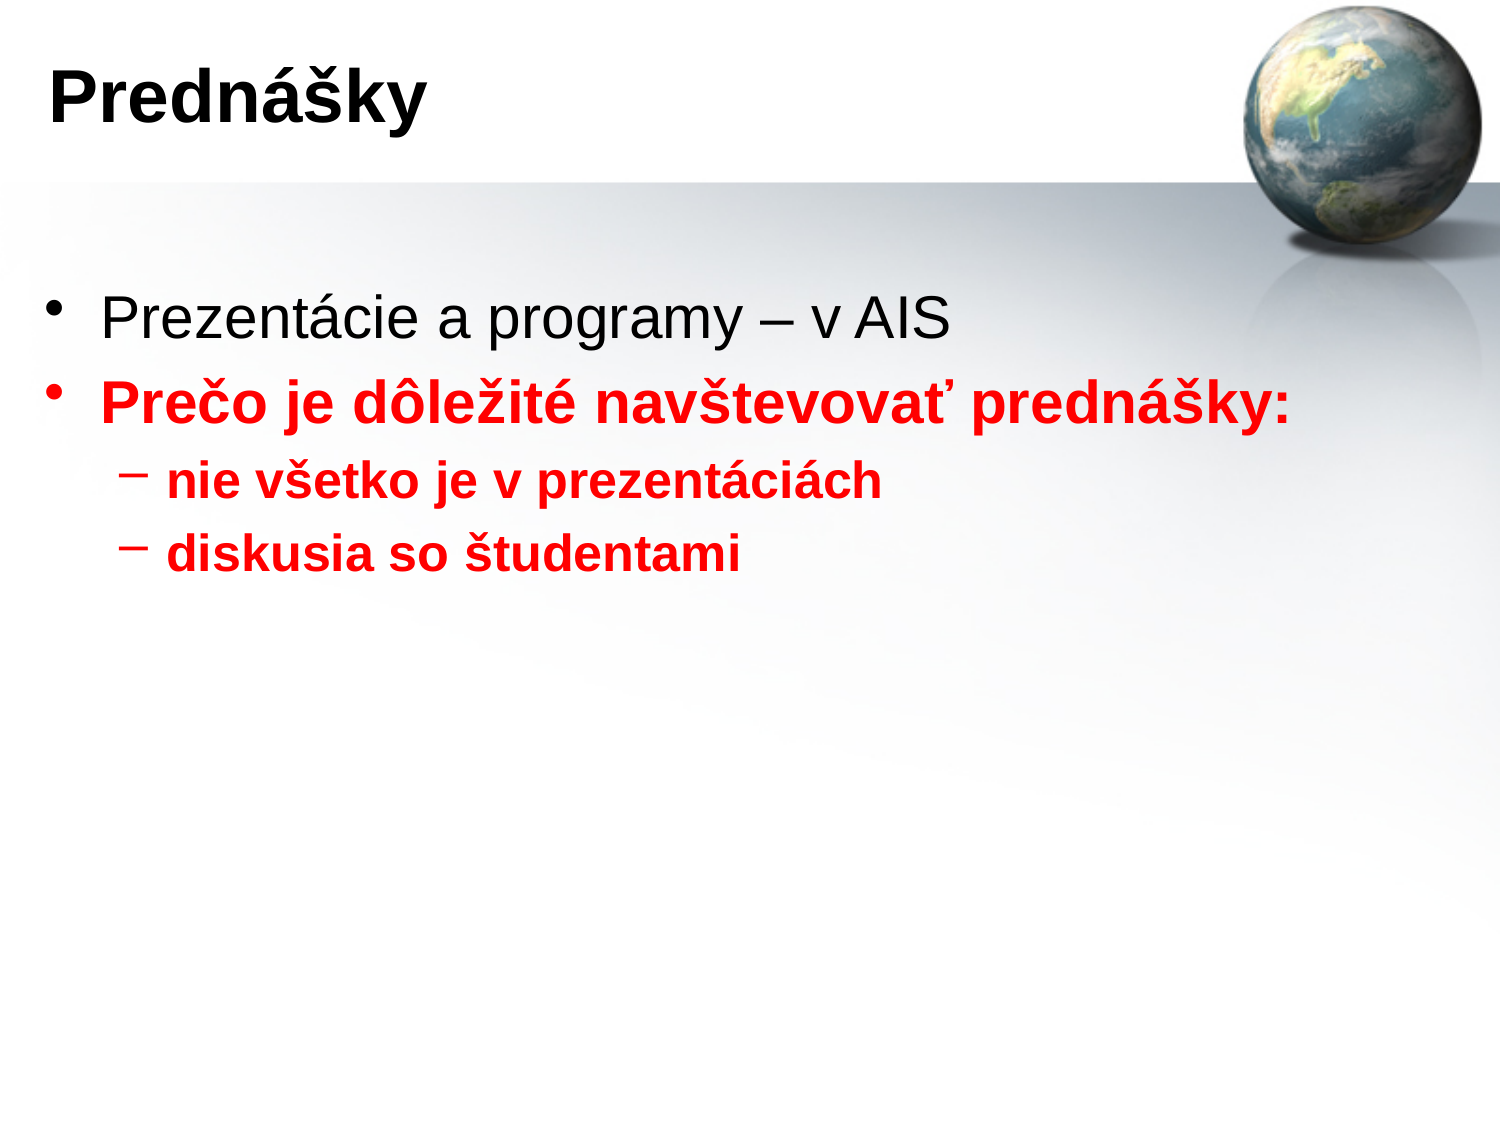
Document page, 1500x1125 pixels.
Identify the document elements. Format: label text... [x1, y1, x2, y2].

picture [0, 0, 1500, 1125]
list Prezentácie a programy – v AIS Prečo je dôležité navštevovať prednášky: nie všetko je v prezentáciách diskusia so študentami [29, 271, 1471, 994]
title Prednášky [33, 22, 1239, 162]
